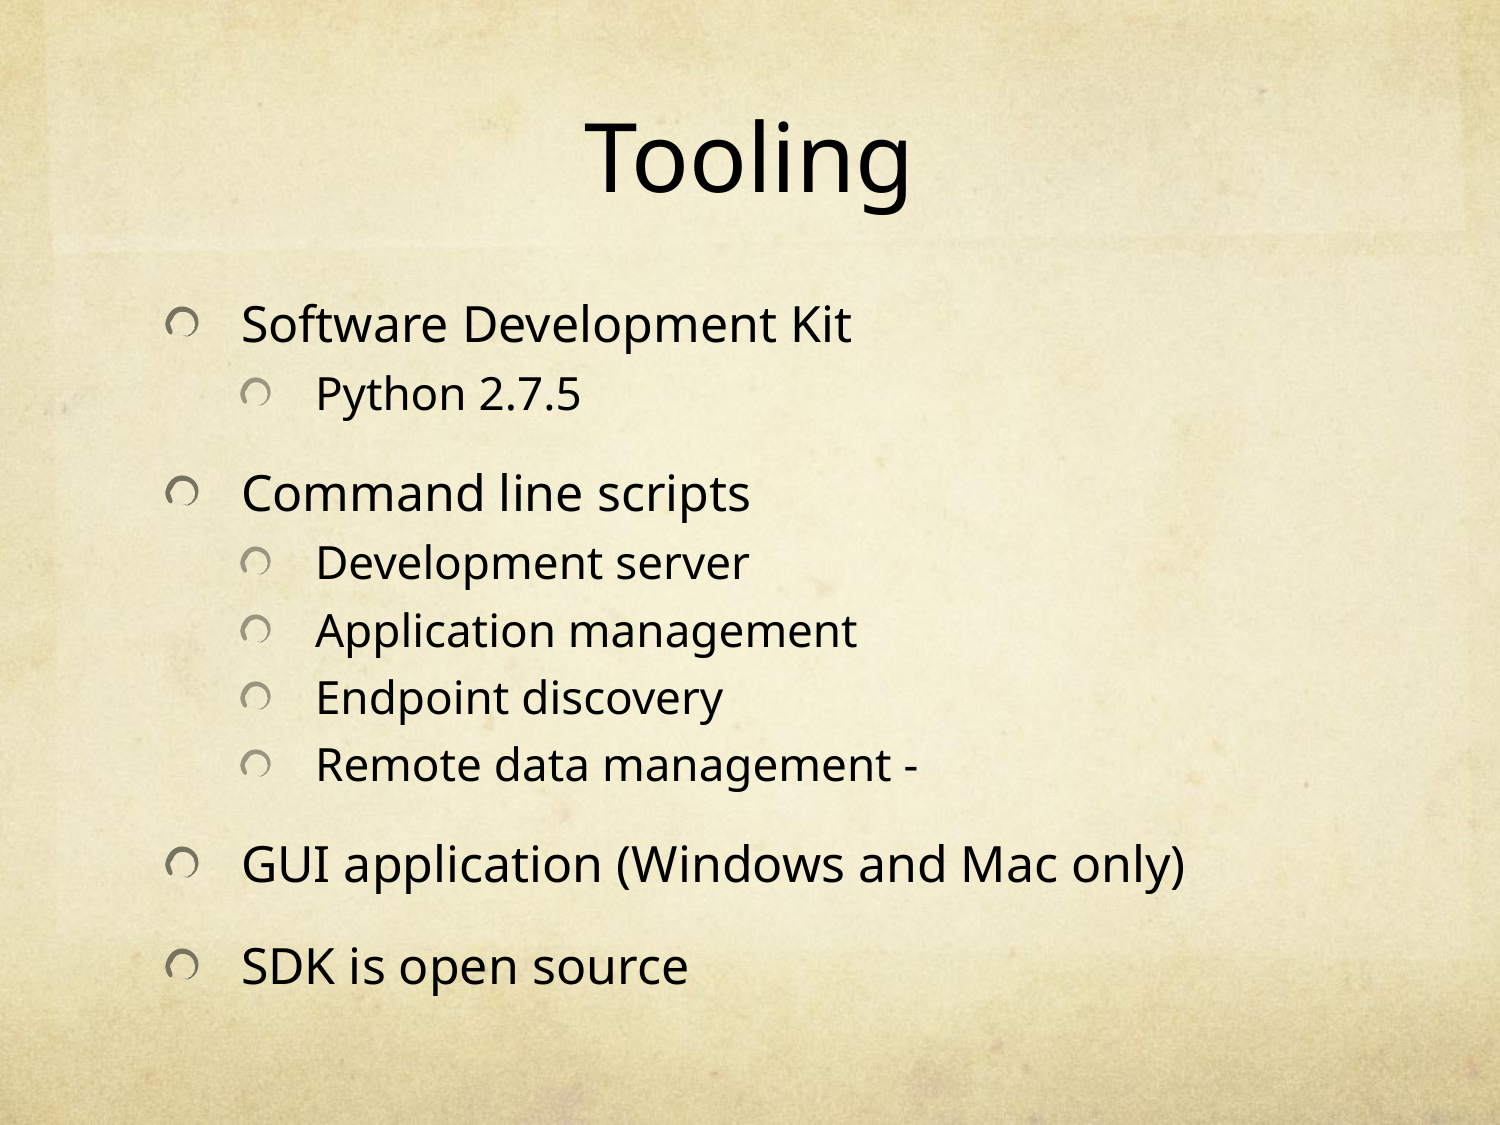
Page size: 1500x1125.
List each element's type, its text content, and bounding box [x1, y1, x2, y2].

title Tooling [150, 82, 1350, 225]
list Software Development Kit Python 2.7.5 Command line scripts Development server Application management Endpoint discovery Remote data management - GUI application (Windows and Mac only) SDK is open source [150, 284, 1350, 1061]
picture [0, 0, 1500, 1125]
